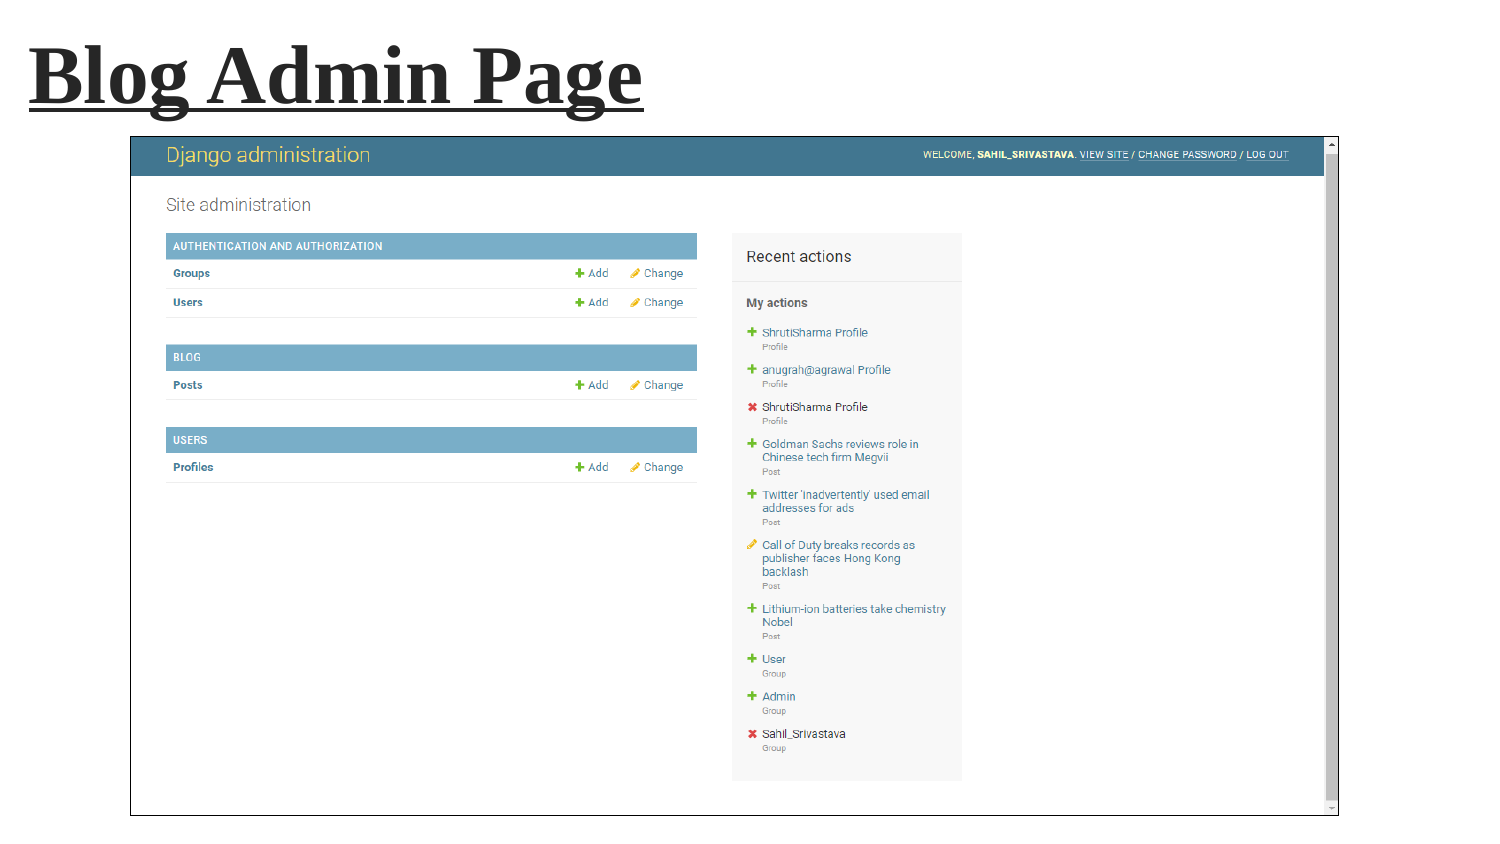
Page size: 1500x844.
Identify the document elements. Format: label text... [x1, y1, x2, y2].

title Blog Admin Page [28, 19, 663, 121]
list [130, 136, 1339, 817]
